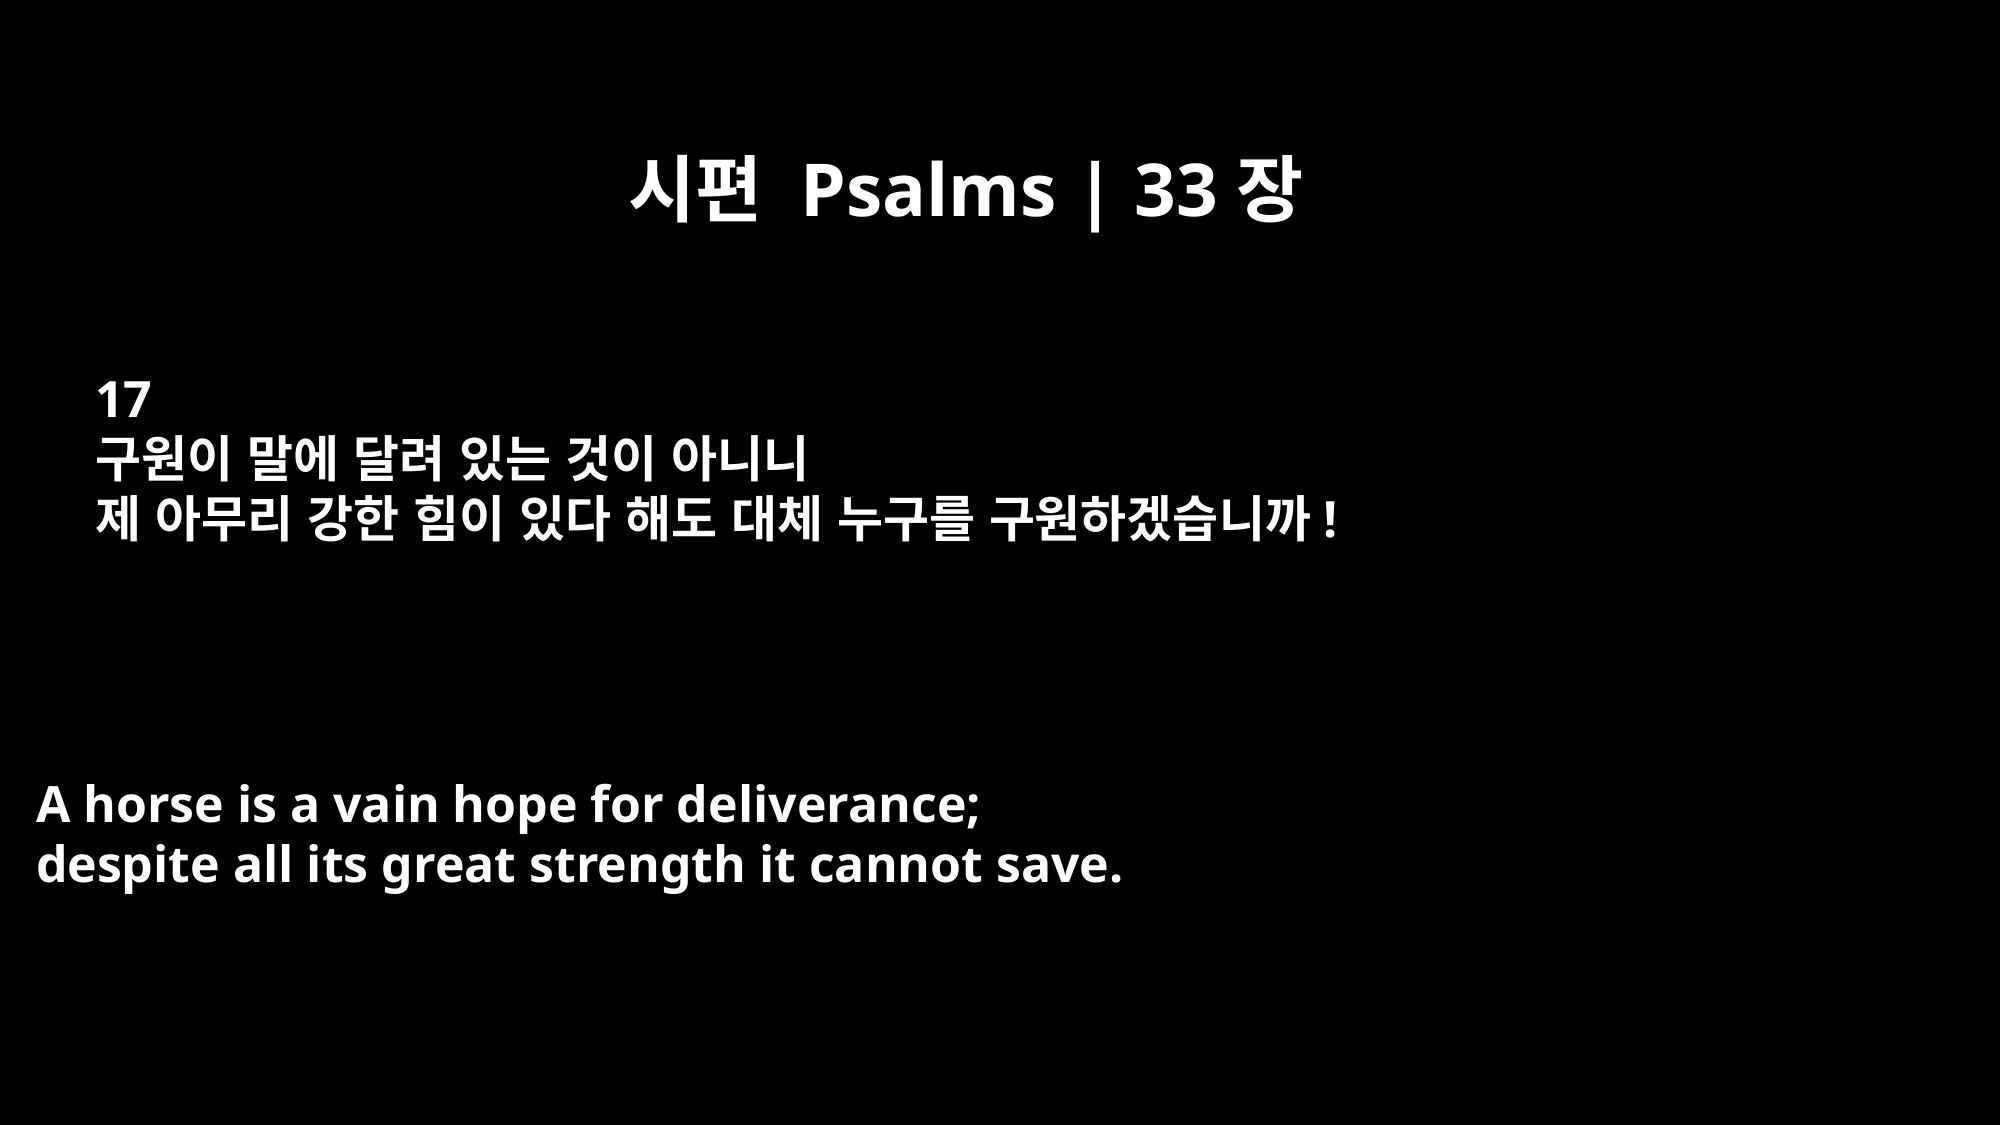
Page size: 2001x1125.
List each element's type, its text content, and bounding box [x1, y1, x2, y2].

text_box A horse is a vain hope for deliverance; despite all its great strength it cannot save. [21, 764, 1139, 900]
text_box 시편 Psalms | 33장 [613, 136, 1319, 239]
text_box 17 구원이 말에 달려 있는 것이 아니니 제 아무리 강한 힘이 있다 해도 대체 누구를 구원하겠습니까! [80, 359, 1353, 555]
